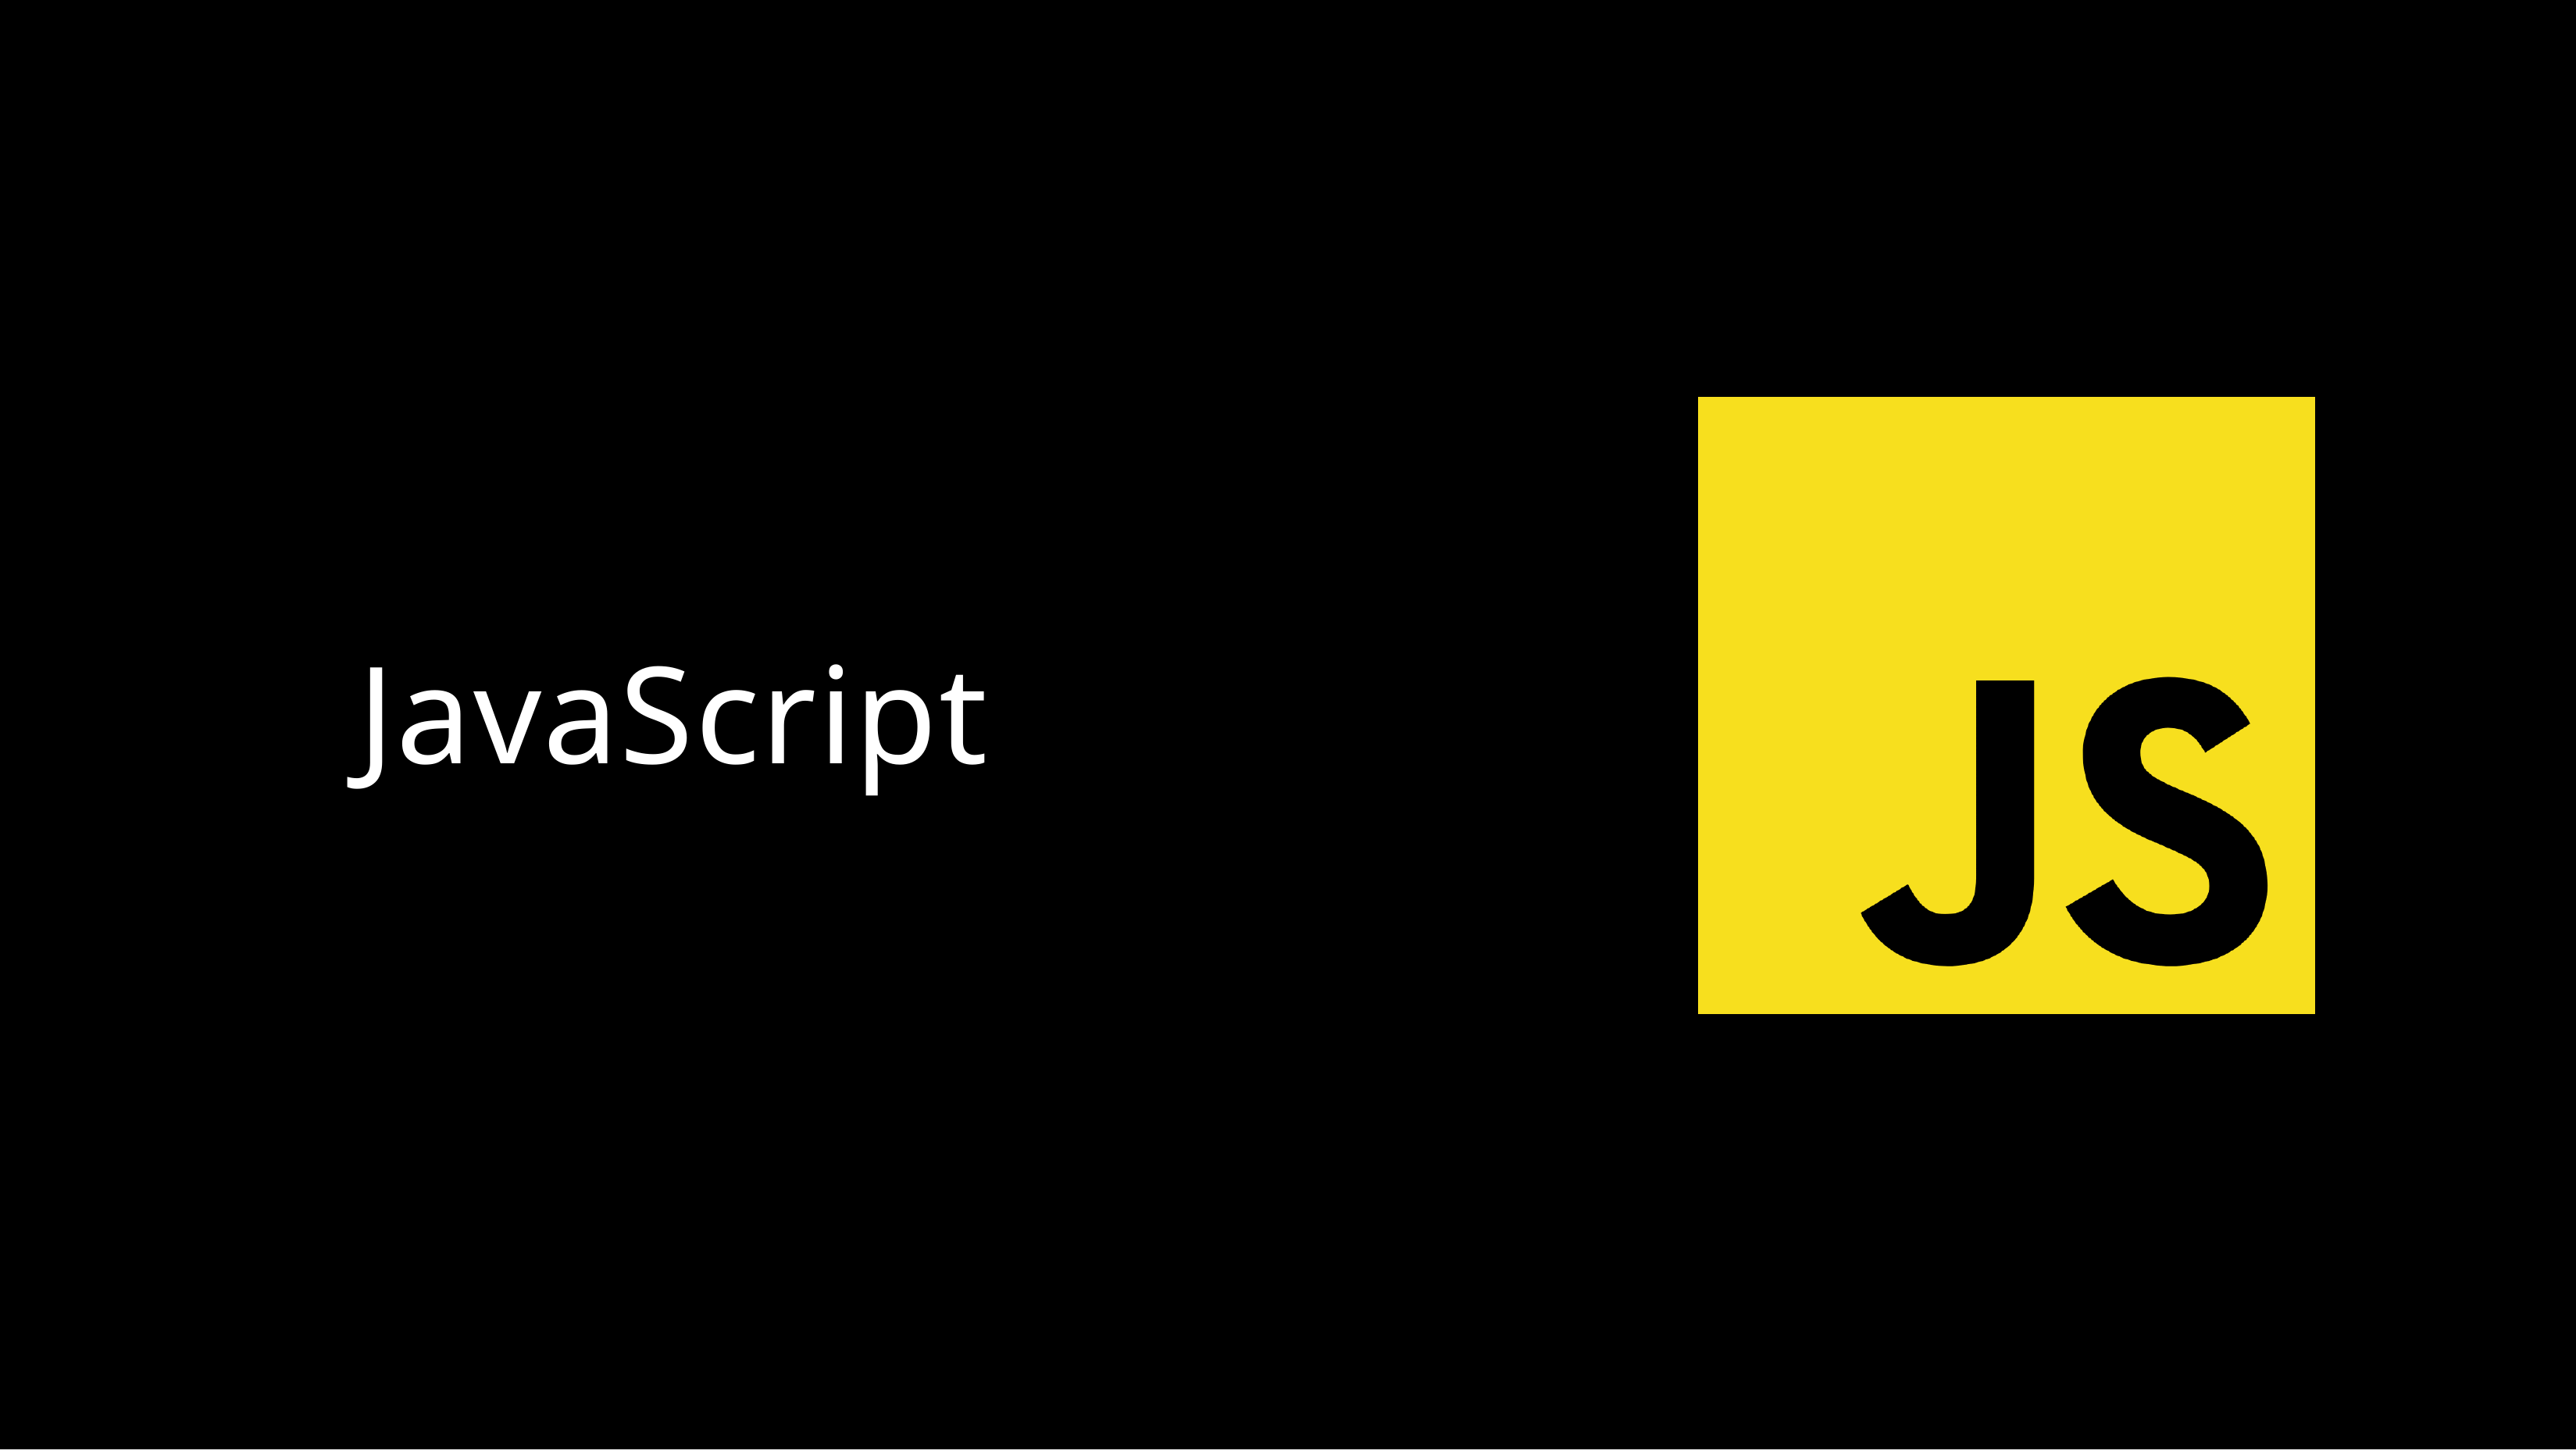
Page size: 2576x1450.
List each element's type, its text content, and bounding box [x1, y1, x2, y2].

title JavaScript [356, 627, 1074, 872]
picture [1697, 397, 2315, 1015]
